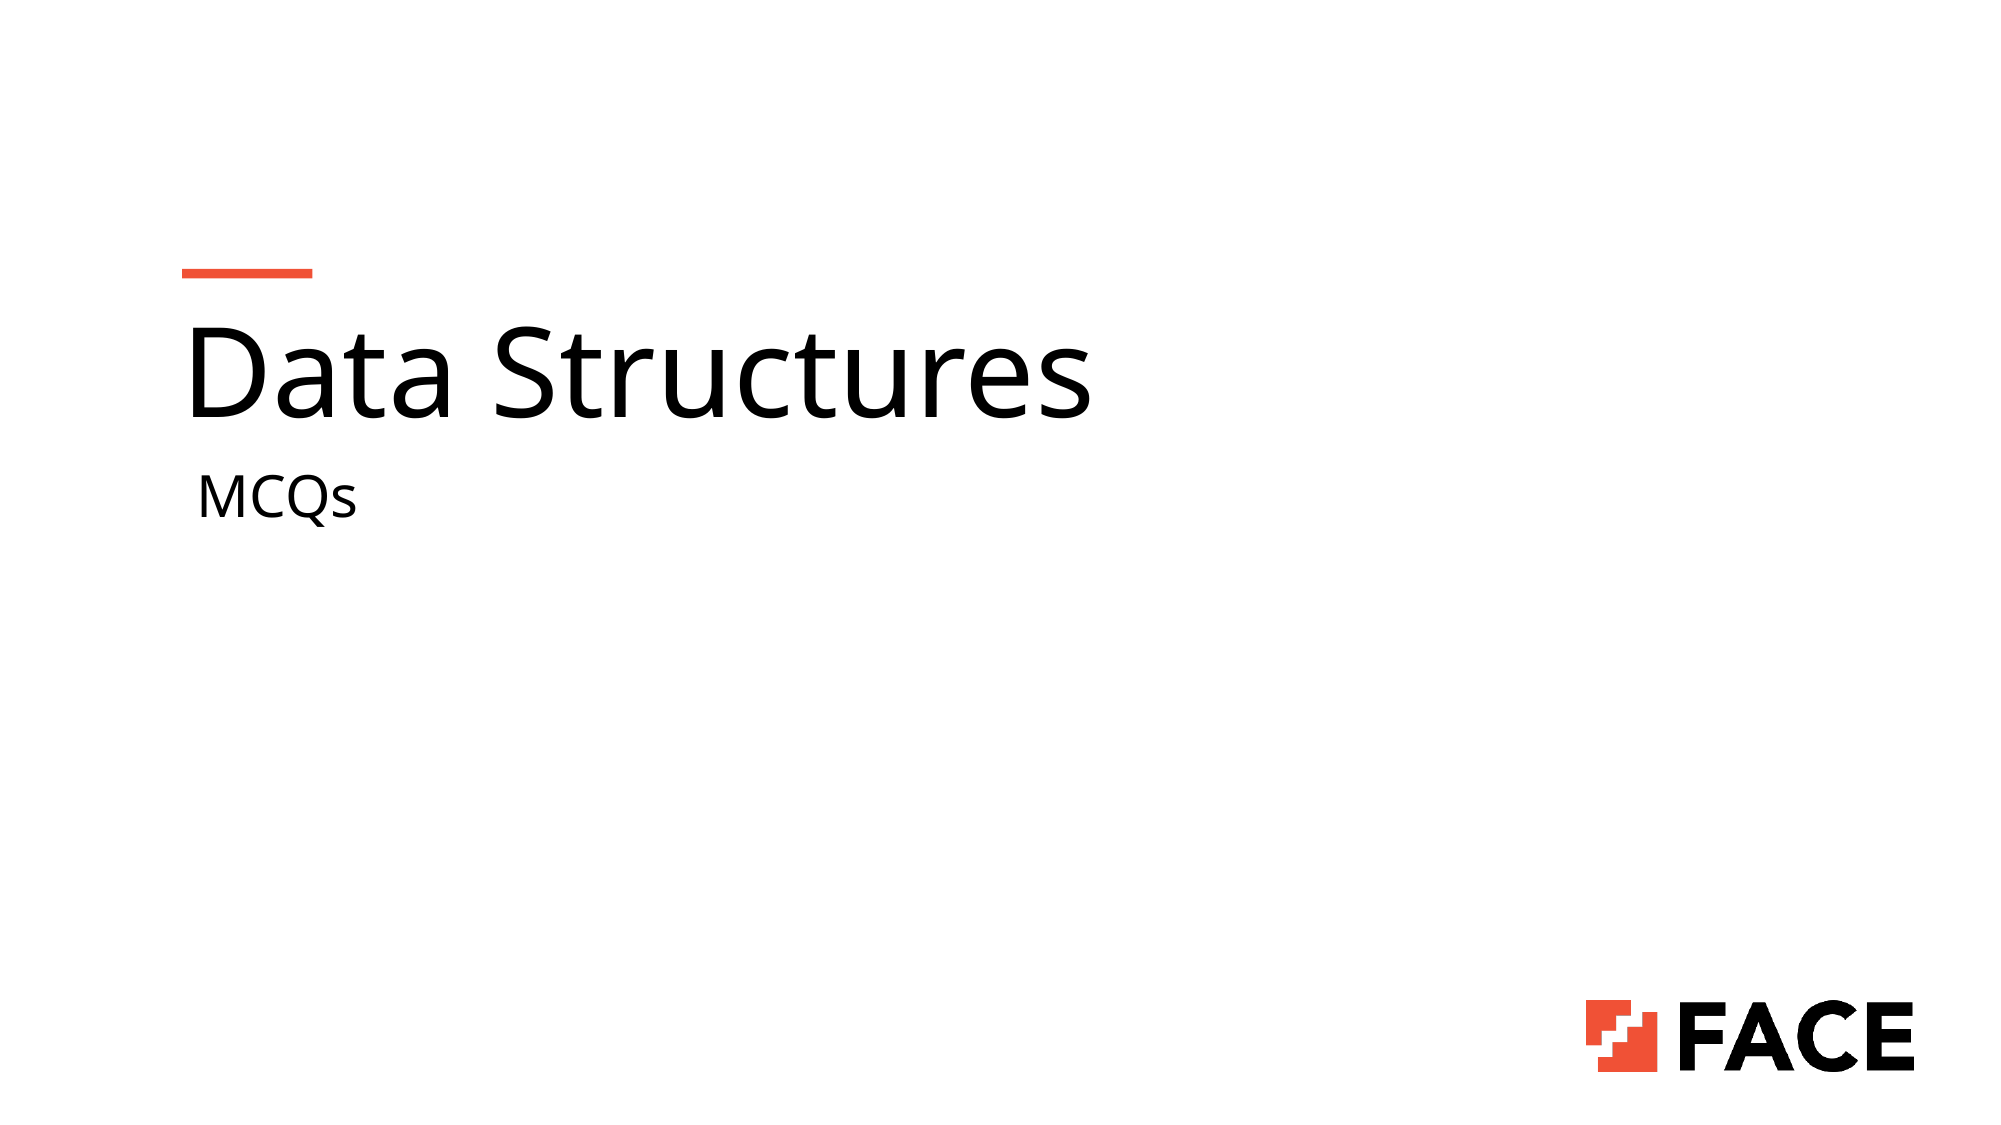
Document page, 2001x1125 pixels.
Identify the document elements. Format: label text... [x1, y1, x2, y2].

text_box [180, 267, 314, 280]
text_box MCQs [182, 452, 1849, 537]
picture [1586, 1000, 1915, 1072]
text_box Data Structures [166, 285, 1834, 451]
